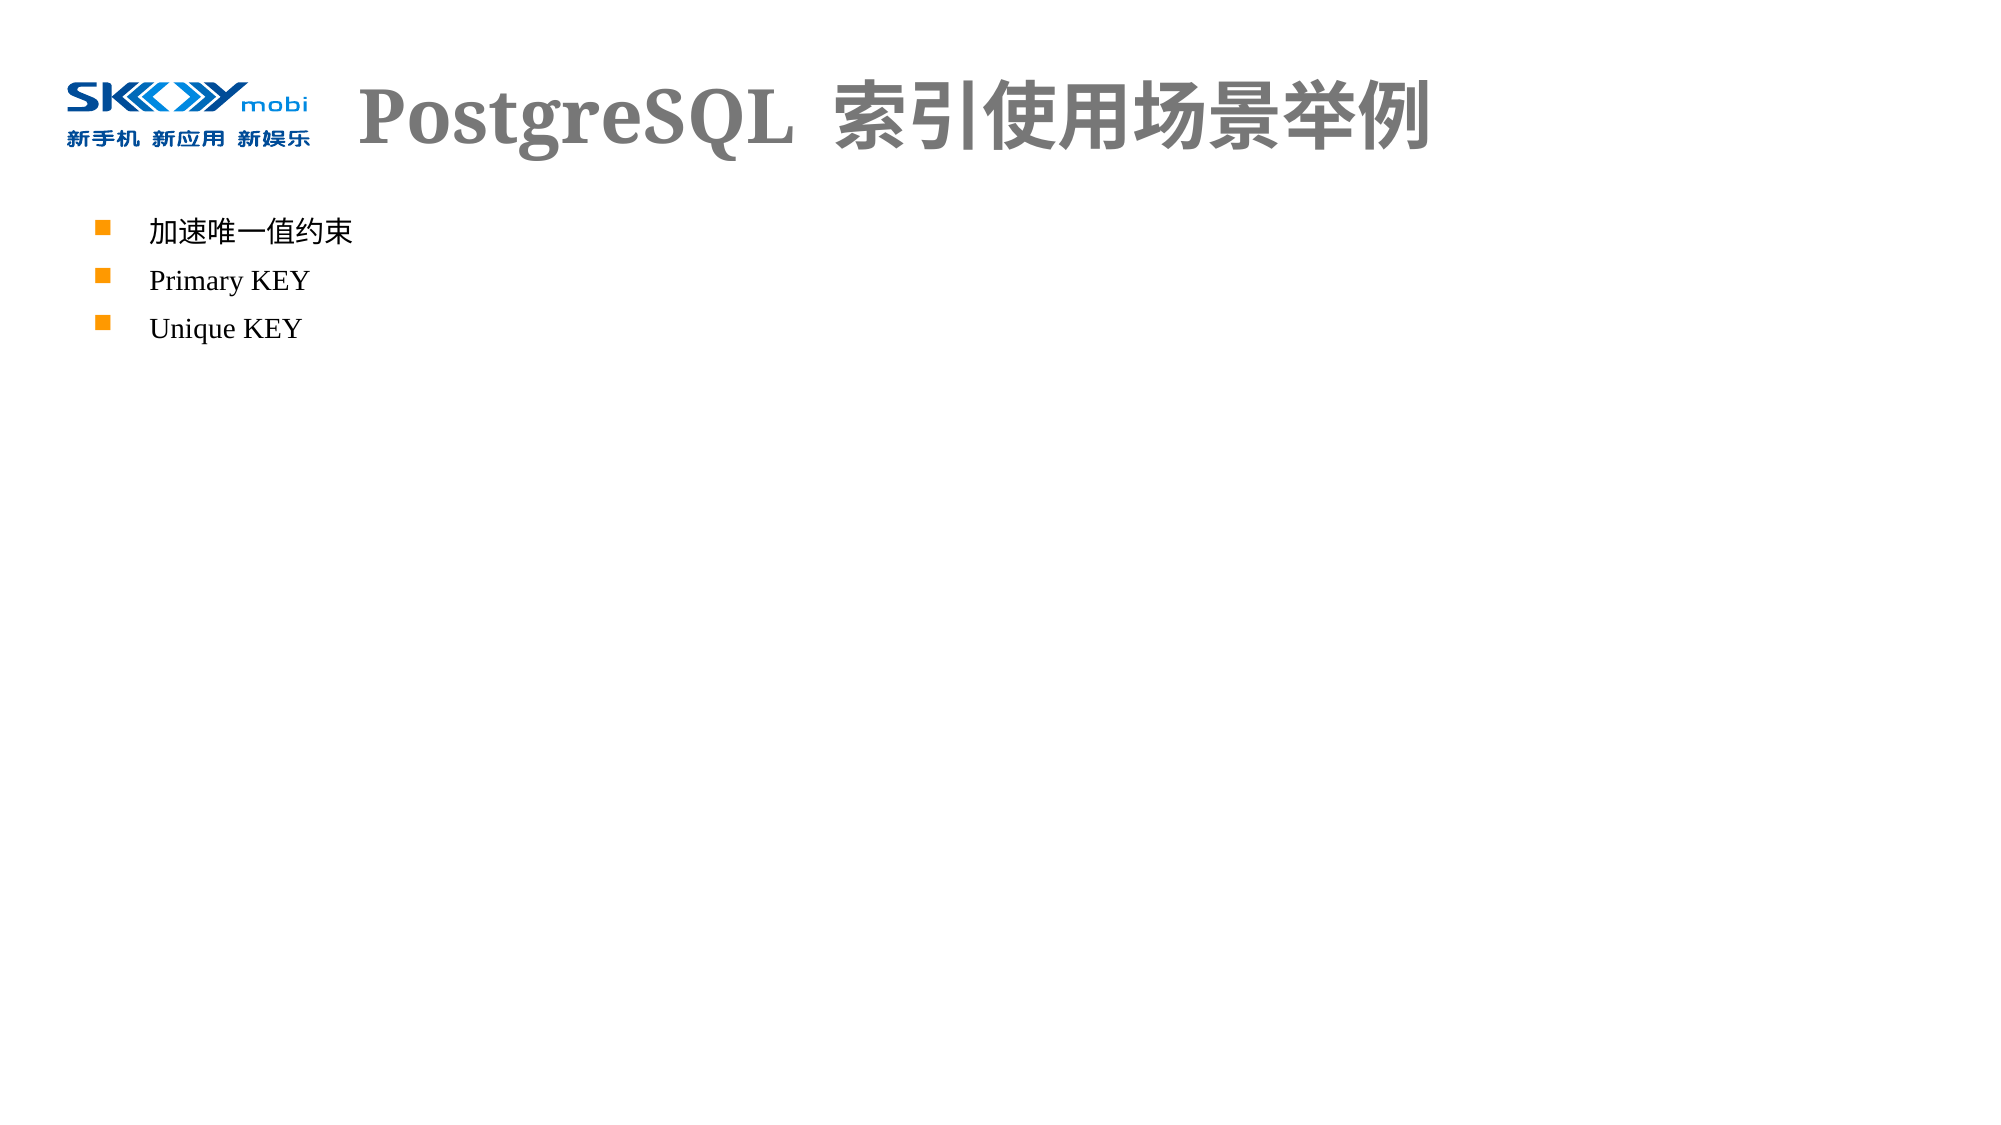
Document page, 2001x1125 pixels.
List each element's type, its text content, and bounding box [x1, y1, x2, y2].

title PostgreSQL 索引使用场景举例 [343, 60, 1901, 167]
list 加速唯一值约束 Primary KEY Unique KEY [77, 198, 1901, 1020]
